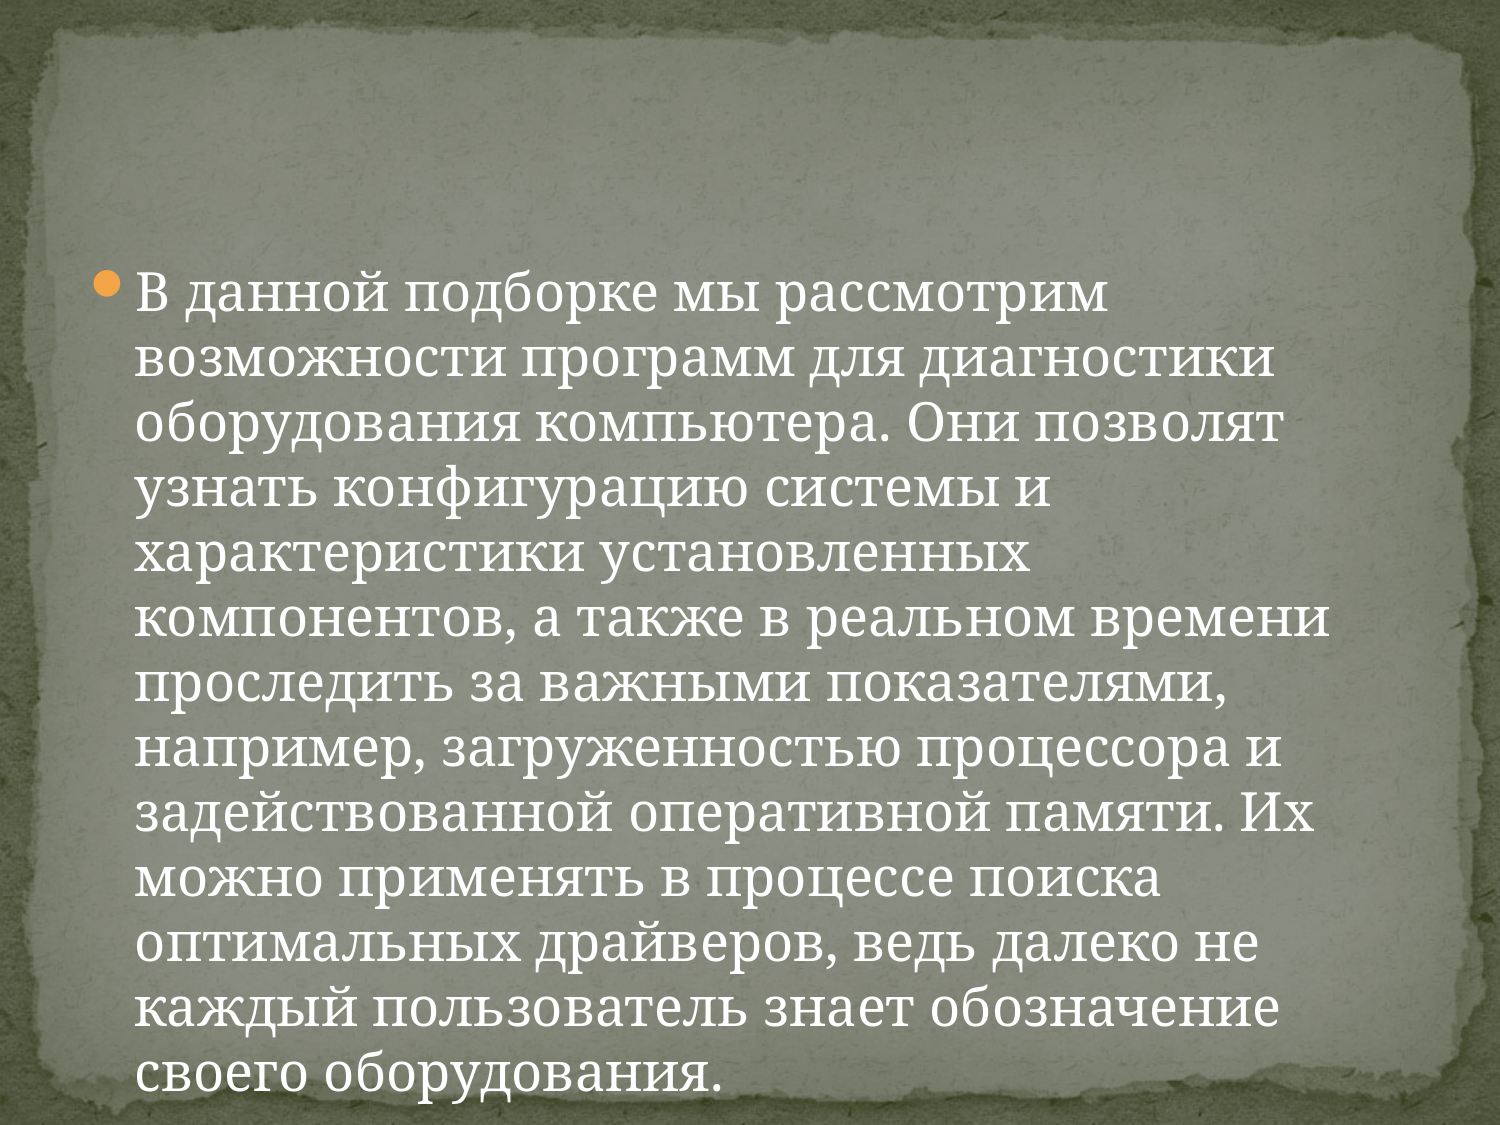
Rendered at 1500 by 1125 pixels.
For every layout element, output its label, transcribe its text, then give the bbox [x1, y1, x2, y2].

list В данной подборке мы рассмотрим возможности программ для диагностики оборудования компьютера. Они позволят узнать конфигурацию системы и характеристики установленных компонентов, а также в реальном времени проследить за важными показателями, например, загруженностью процессора и задействованной оперативной памяти. Их можно применять в процессе поиска оптимальных драйверов, ведь далеко не каждый пользователь знает обозначение своего оборудования. [75, 249, 1425, 1000]
